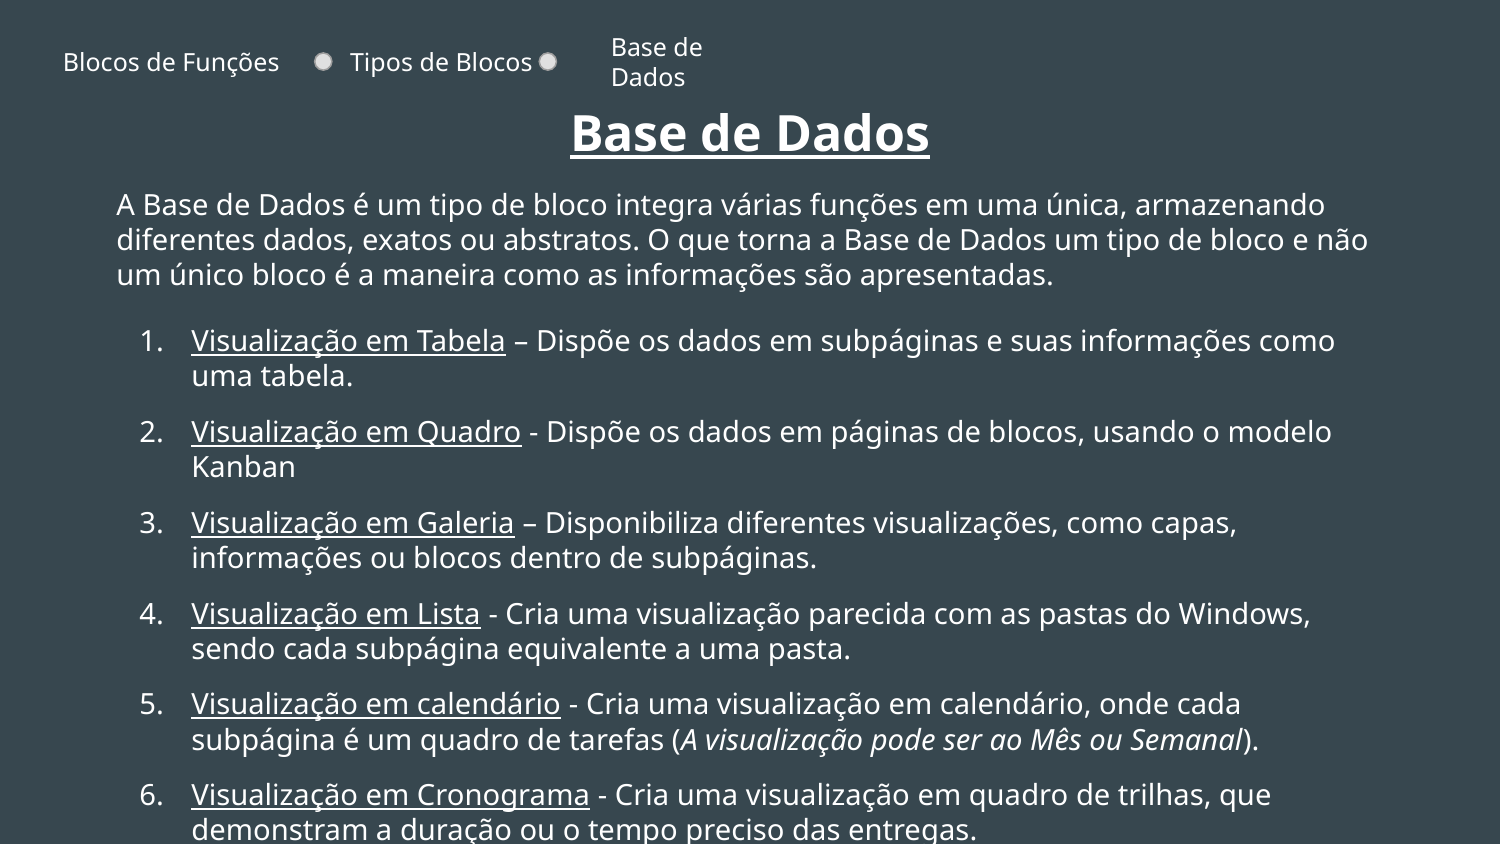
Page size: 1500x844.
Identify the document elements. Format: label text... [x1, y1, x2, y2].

text_box [539, 52, 557, 71]
text_box A Base de Dados é um tipo de bloco integra várias funções em uma única, armazenando diferentes dados, exatos ou abstratos. O que torna a Base de Dados um tipo de bloco e não um único bloco é a maneira como as informações são apresentadas. [101, 171, 1399, 307]
text_box Base de Dados [595, 31, 784, 90]
text_box Visualização em Tabela – Dispõe os dados em subpáginas e suas informações como uma tabela. Visualização em Quadro - Dispõe os dados em páginas de blocos, usando o modelo Kanban Visualização em Galeria – Disponibiliza diferentes visualizações, como capas, informações ou blocos dentro de subpáginas. Visualização em Lista - Cria uma visualização parecida com as pastas do Windows, sendo cada subpágina equivalente a uma pasta. Visualização em calendário - Cria uma visualização em calendário, onde cada subpágina é um quadro de tarefas (A visualização pode ser ao Mês ou Semanal). Visualização em Cronograma - Cria uma visualização em quadro de trilhas, que demonstram a duração ou o tempo preciso das entregas. [101, 307, 1399, 844]
text_box Blocos de Funções [40, 31, 303, 92]
text_box [314, 52, 332, 71]
text_box Tipos de Blocos [335, 31, 595, 92]
text_box Base de Dados [489, 90, 1011, 171]
